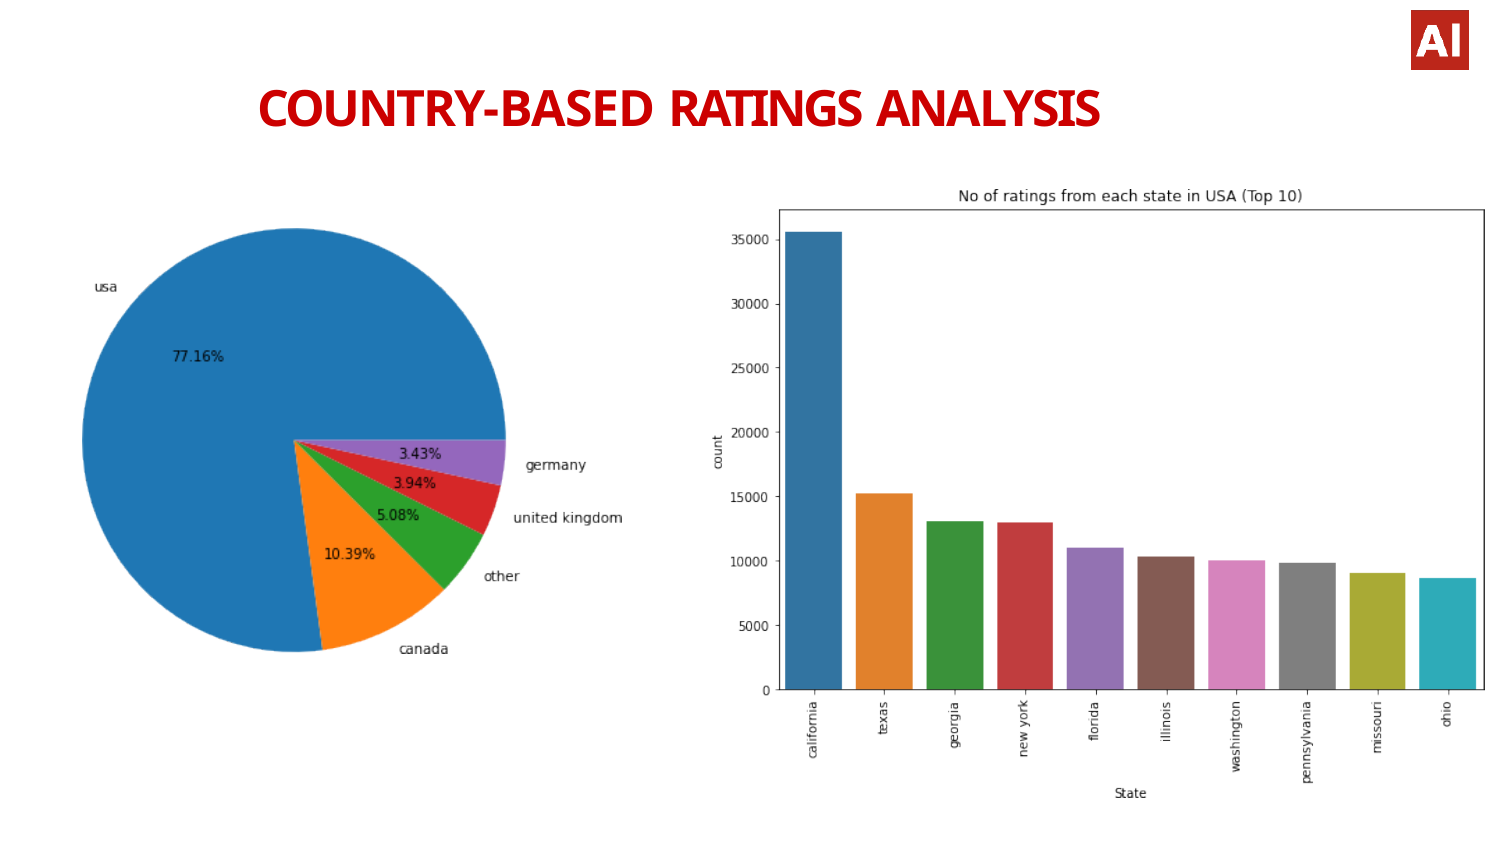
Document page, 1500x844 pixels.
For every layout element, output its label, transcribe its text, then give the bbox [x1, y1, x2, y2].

picture [712, 189, 1485, 798]
picture [81, 227, 623, 654]
title COUNTRY-BASED RATINGS ANALYSIS [77, 27, 1364, 218]
picture [1411, 10, 1469, 70]
